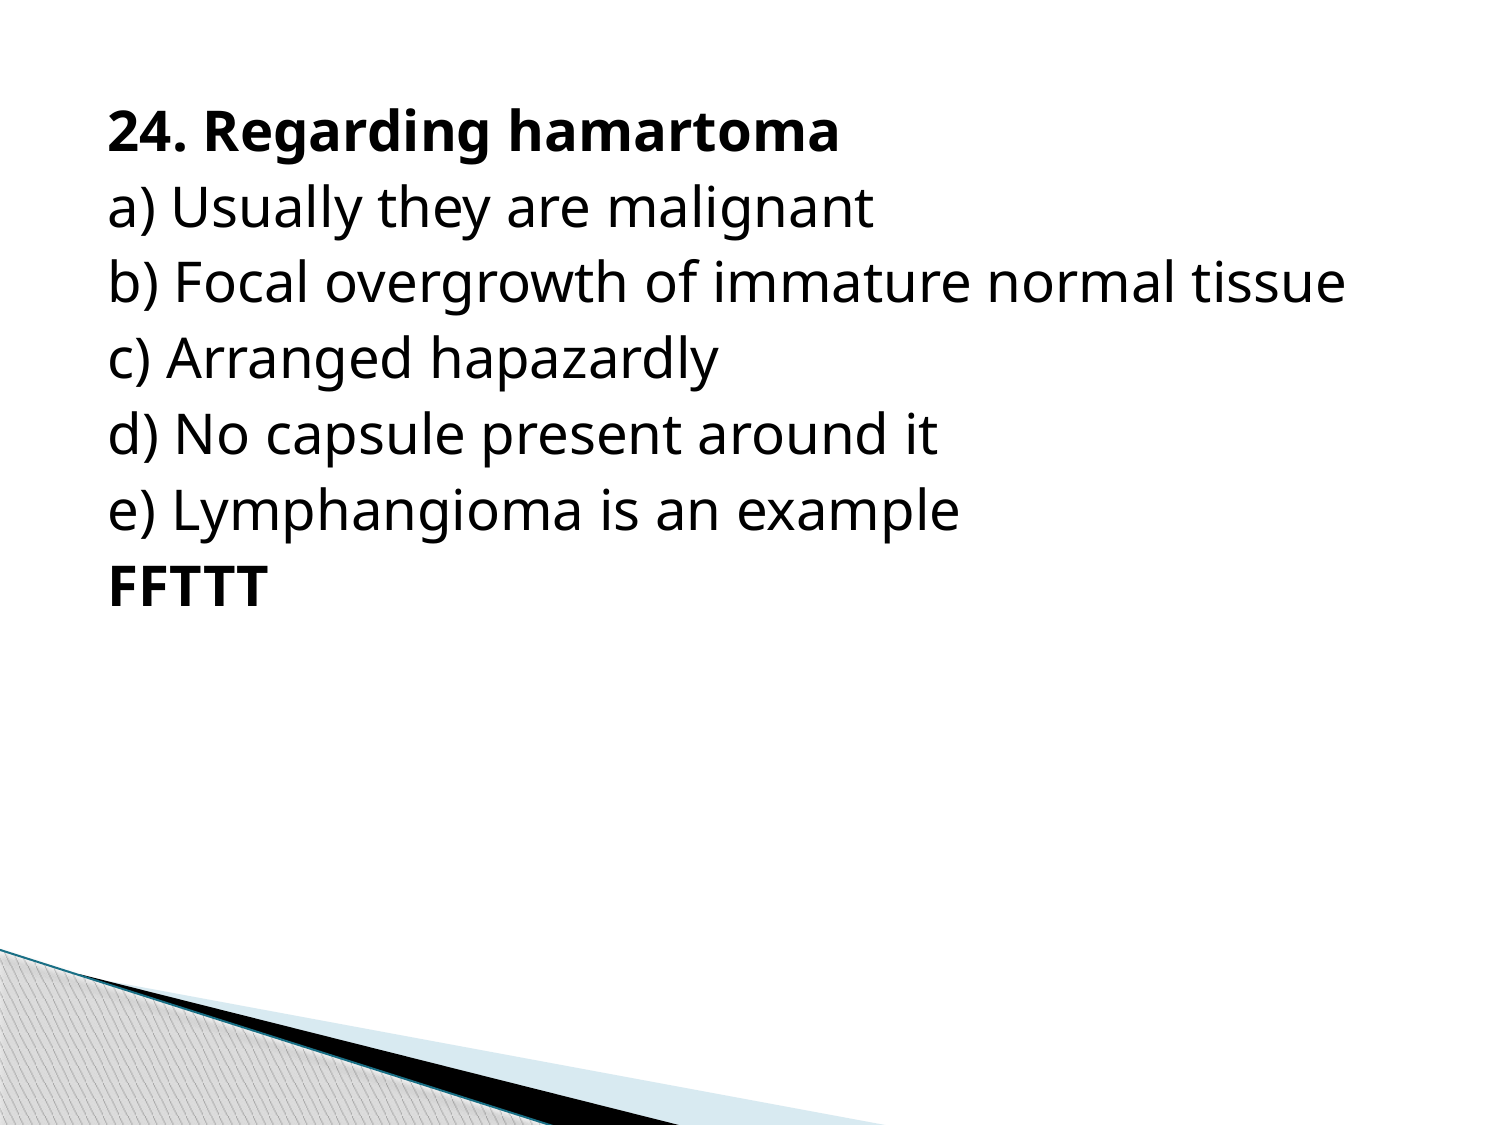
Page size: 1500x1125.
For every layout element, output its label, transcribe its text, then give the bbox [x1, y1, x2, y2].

list 24. Regarding hamartoma a) Usually they are malignant b) Focal overgrowth of immature normal tissue c) Arranged hapazardly d) No capsule present around it e) Lymphangioma is an example FFTTT [75, 87, 1425, 1005]
